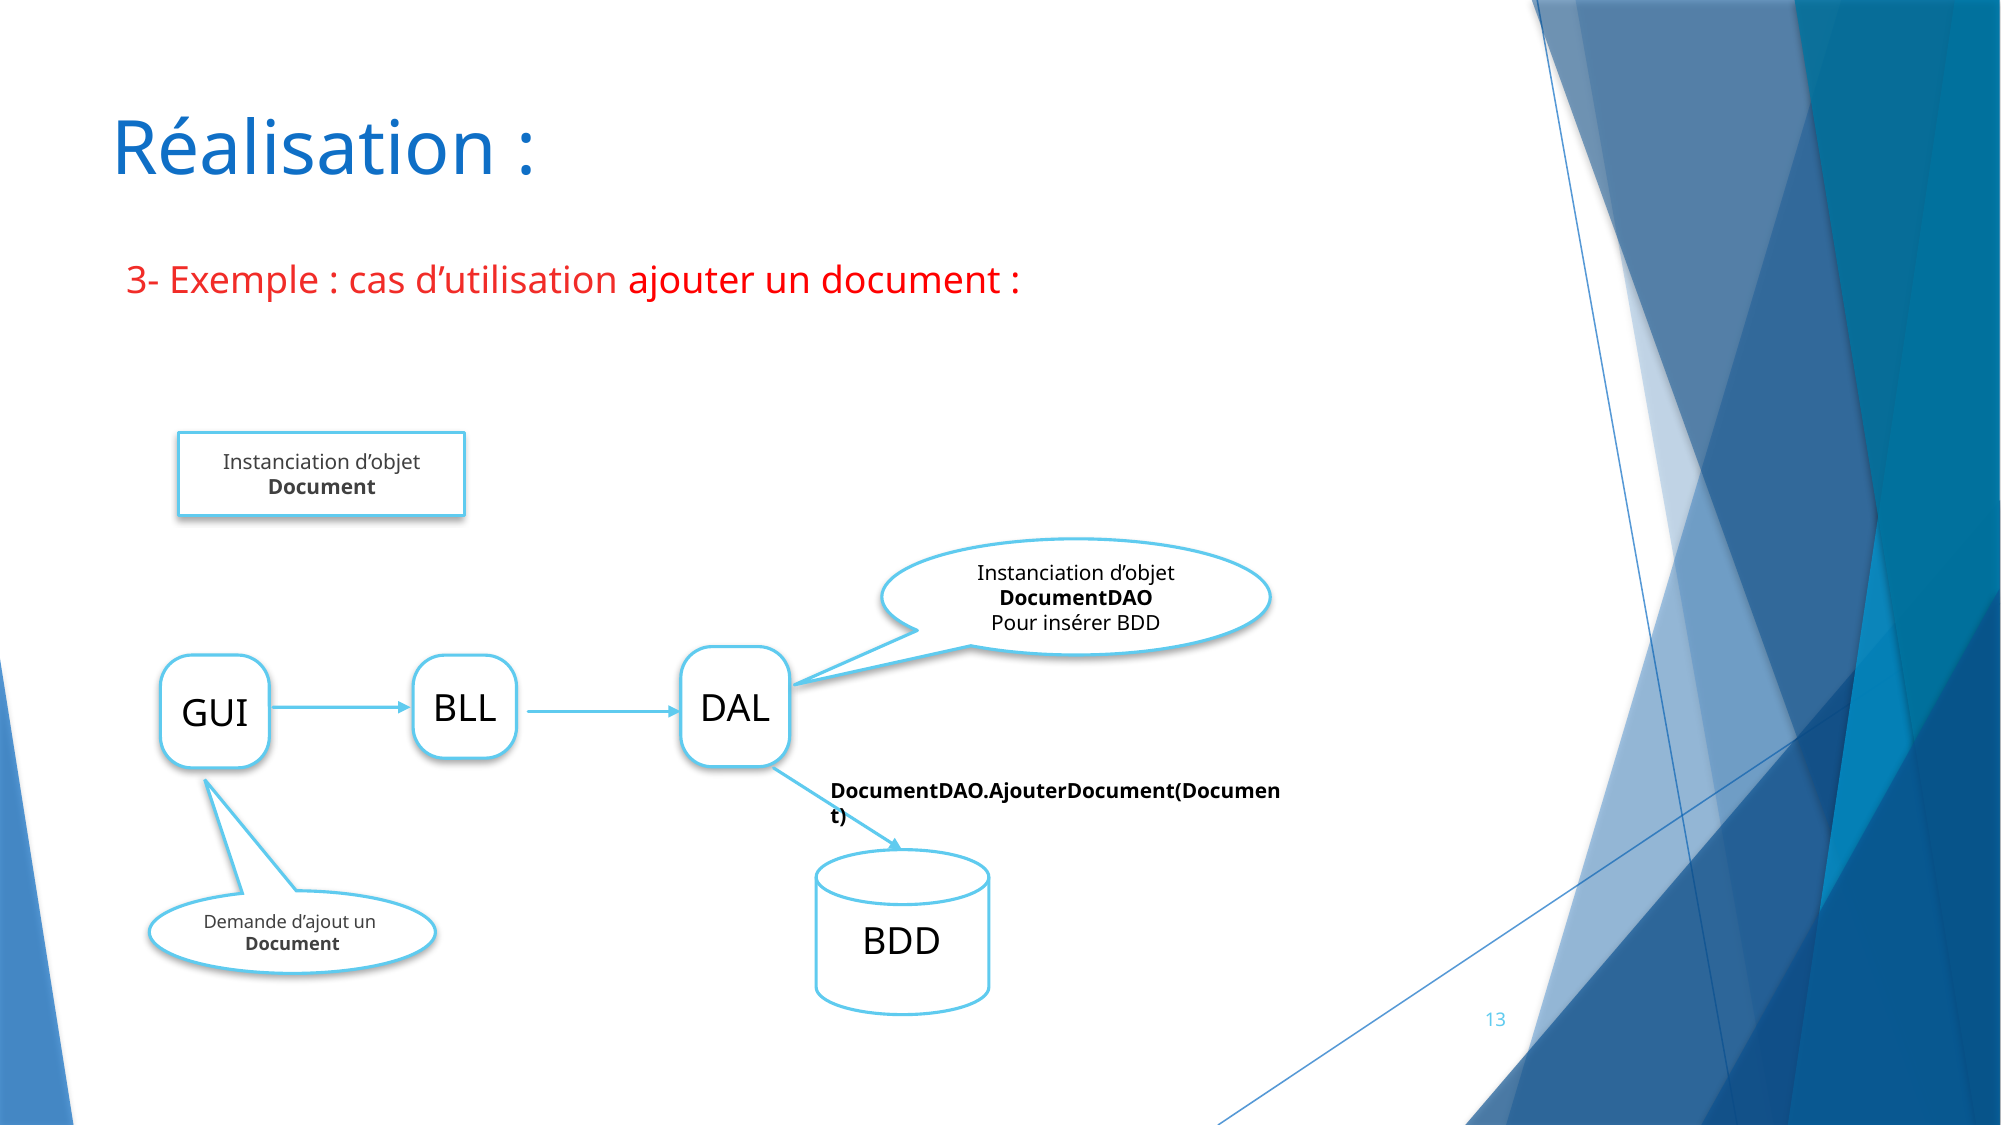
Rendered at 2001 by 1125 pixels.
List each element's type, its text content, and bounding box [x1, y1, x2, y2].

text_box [815, 849, 990, 1016]
text_box BLL [413, 655, 517, 759]
text_box Demande d’ajout un Document [149, 779, 436, 974]
text_box [880, 836, 901, 848]
text_box Réalisation : [111, 99, 1522, 216]
title 3- Exemple : cas d’utilisation ajouter un document : [111, 248, 1522, 355]
text_box Instanciation d’objet DocumentDAO Pour insérer BDD [794, 538, 1271, 685]
text_box DocumentDAO.AjouterDocument(Document) [822, 770, 1296, 836]
text_box [272, 701, 411, 714]
text_box DAL [680, 646, 790, 767]
slide_number 13 [1409, 1003, 1522, 1039]
list Instanciation d’objet Document [178, 432, 465, 516]
text_box [528, 705, 681, 718]
text_box GUI [160, 655, 270, 768]
